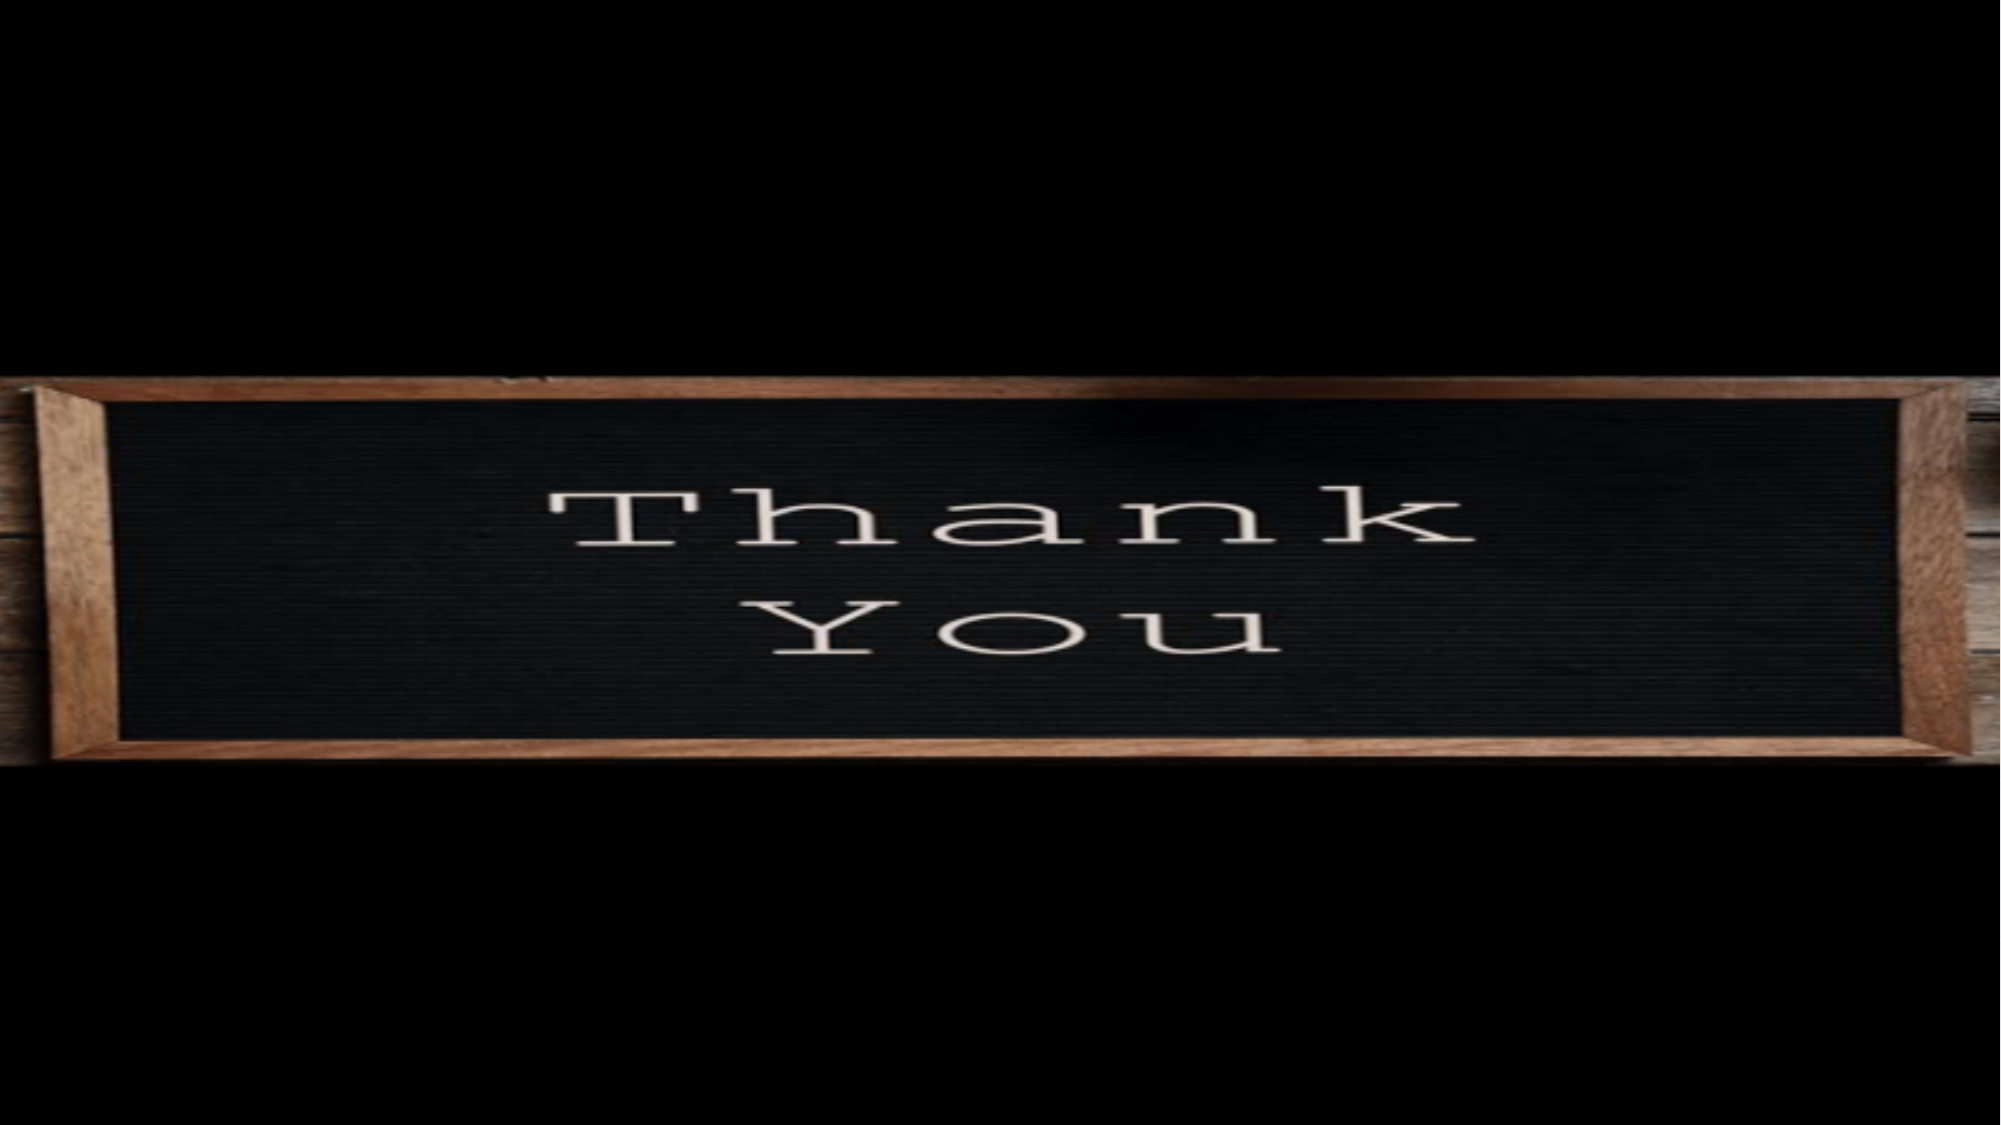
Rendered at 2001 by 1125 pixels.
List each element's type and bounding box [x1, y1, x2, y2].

list [0, 0, 2000, 1125]
